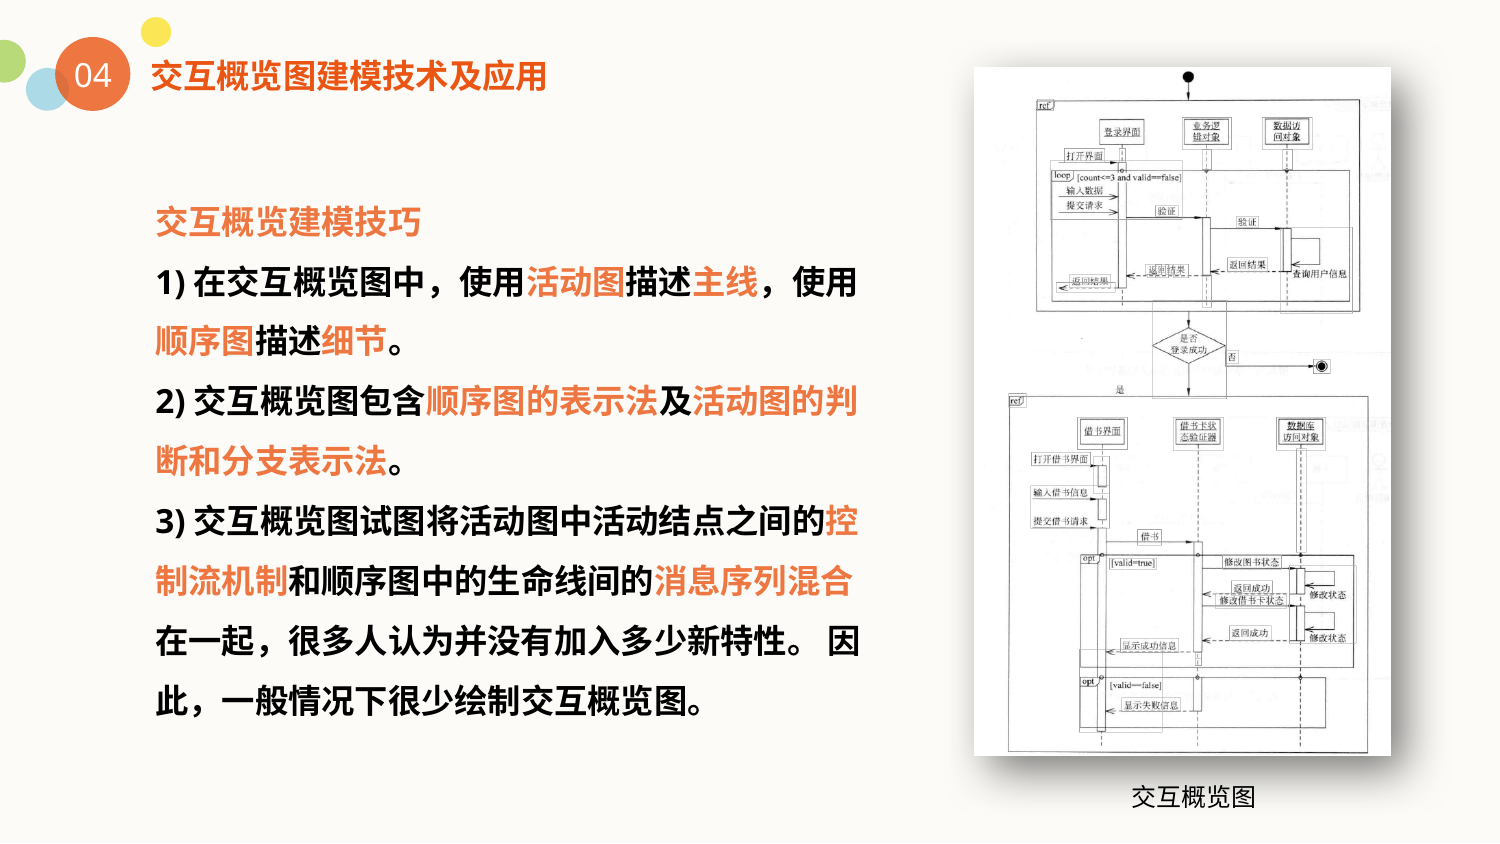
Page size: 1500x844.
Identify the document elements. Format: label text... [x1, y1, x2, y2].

text_box [55, 36, 131, 111]
picture [974, 67, 1391, 757]
text_box 交互概览图 [1117, 773, 1272, 819]
text_box 04 [65, 53, 121, 94]
text_box [0, 39, 26, 83]
text_box 交互概览图建模技术及应用 [150, 55, 640, 96]
text_box [140, 17, 172, 48]
text_box [25, 67, 66, 111]
text_box 交互概览建模技巧 1)在交互概览图中，使用活动图描述主线，使用顺序图描述细节。 2)交互概览图包含顺序图的表示法及活动图的判断和分支表示法。 3)交互概览图试图将活动图中活动结点之间的控制流机制和顺序图中的生命线间的消息序列混合在一起，很多人认为并没有加入多少新特性。 因此，一般情况下很少绘制交互概览图。 [140, 173, 893, 728]
